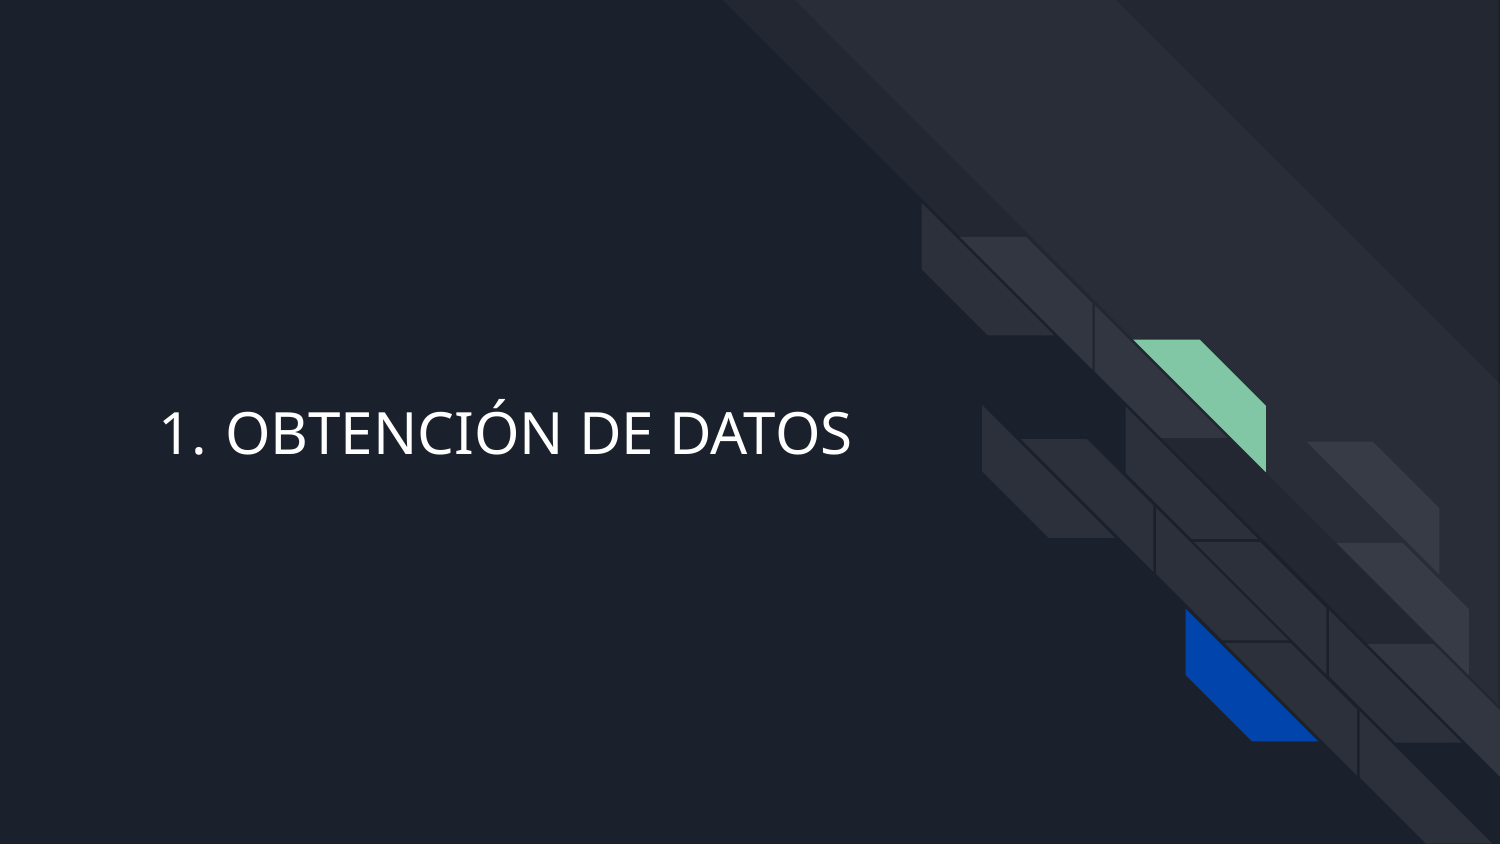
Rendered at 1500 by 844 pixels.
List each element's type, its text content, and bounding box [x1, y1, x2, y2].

title OBTENCIÓN DE DATOS [135, 336, 938, 526]
